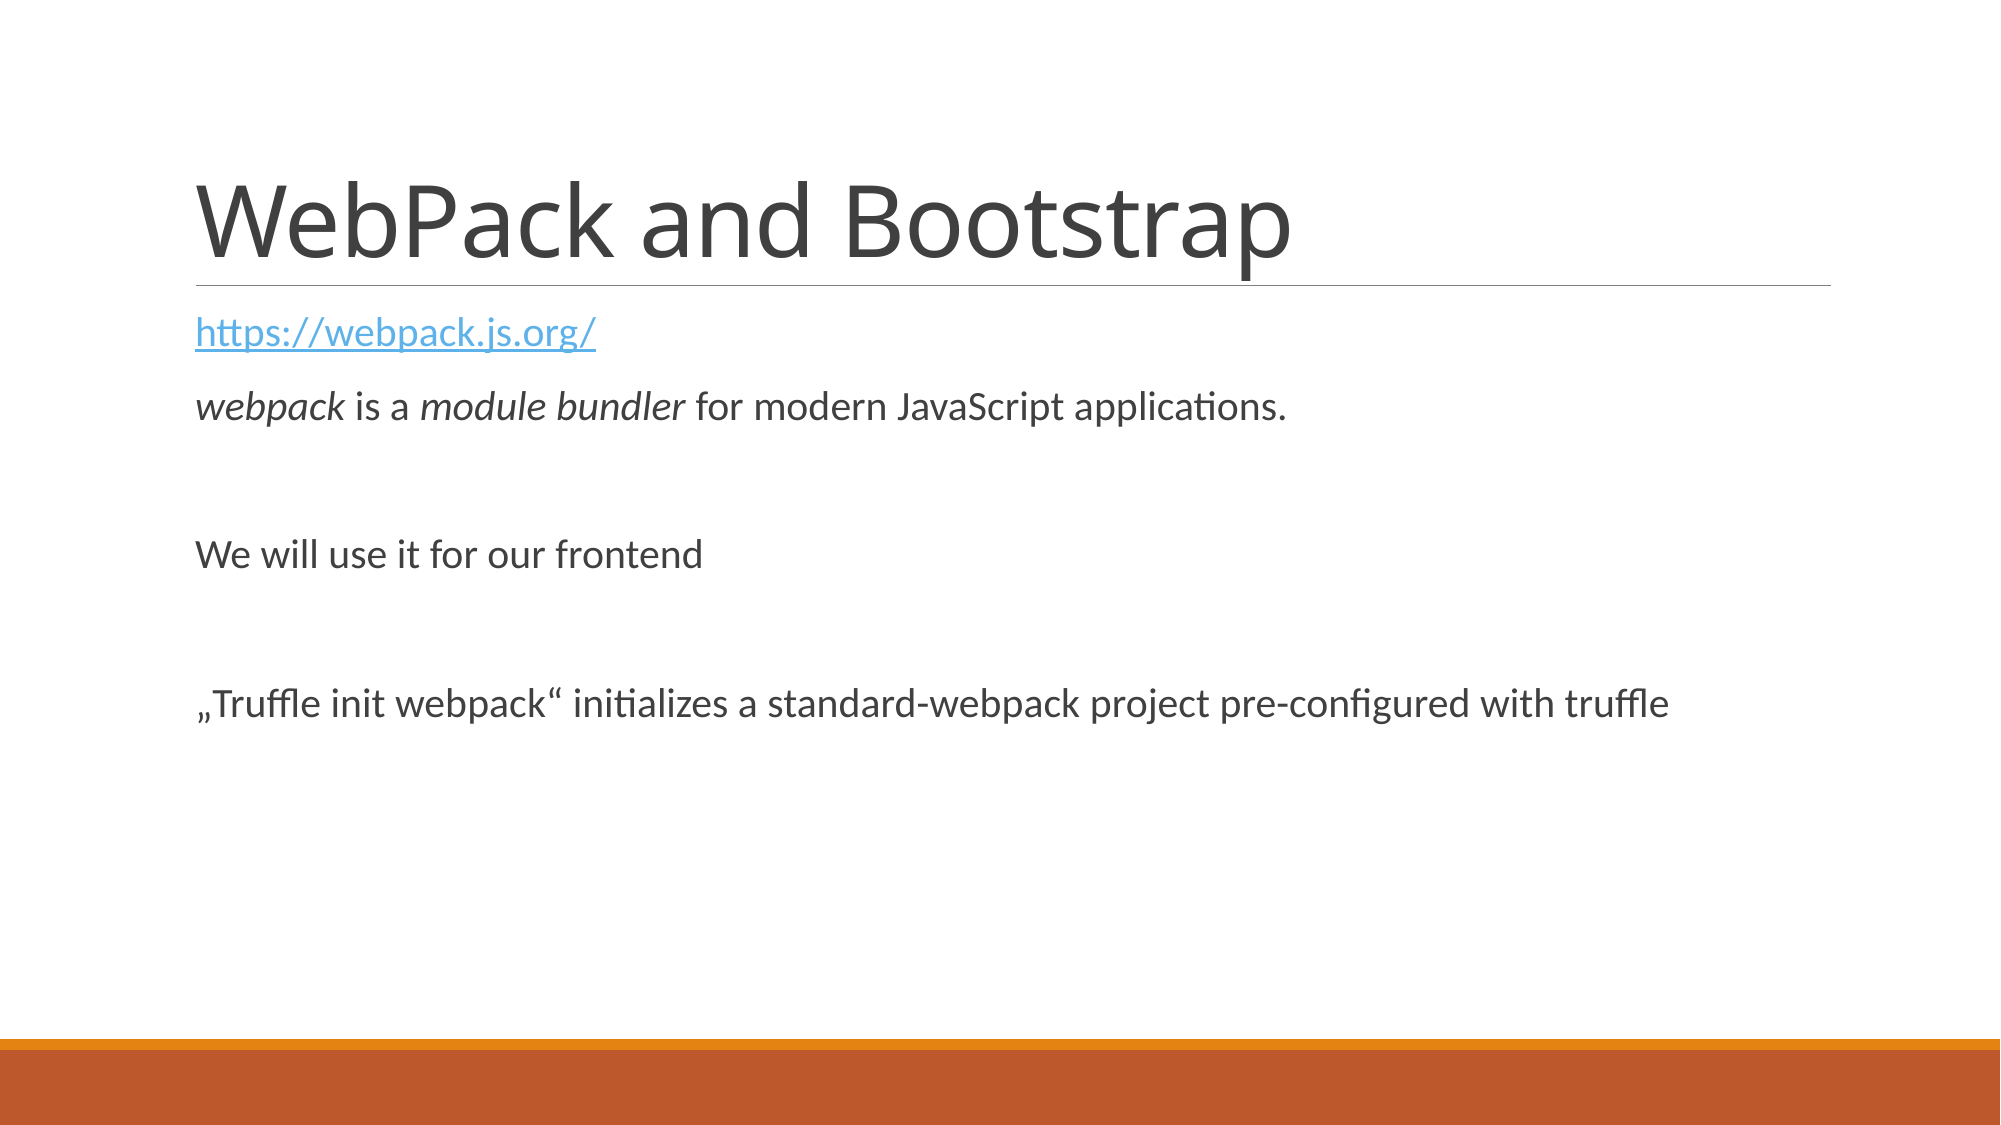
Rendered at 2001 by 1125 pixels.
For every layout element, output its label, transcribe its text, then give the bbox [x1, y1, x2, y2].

title WebPack and Bootstrap [180, 47, 1830, 285]
list https://webpack.js.org/ webpack is a module bundler for modern JavaScript applications. We will use it for our frontend „Truffle init webpack“ initializes a standard-webpack project pre-configured with truffle [180, 302, 1830, 963]
